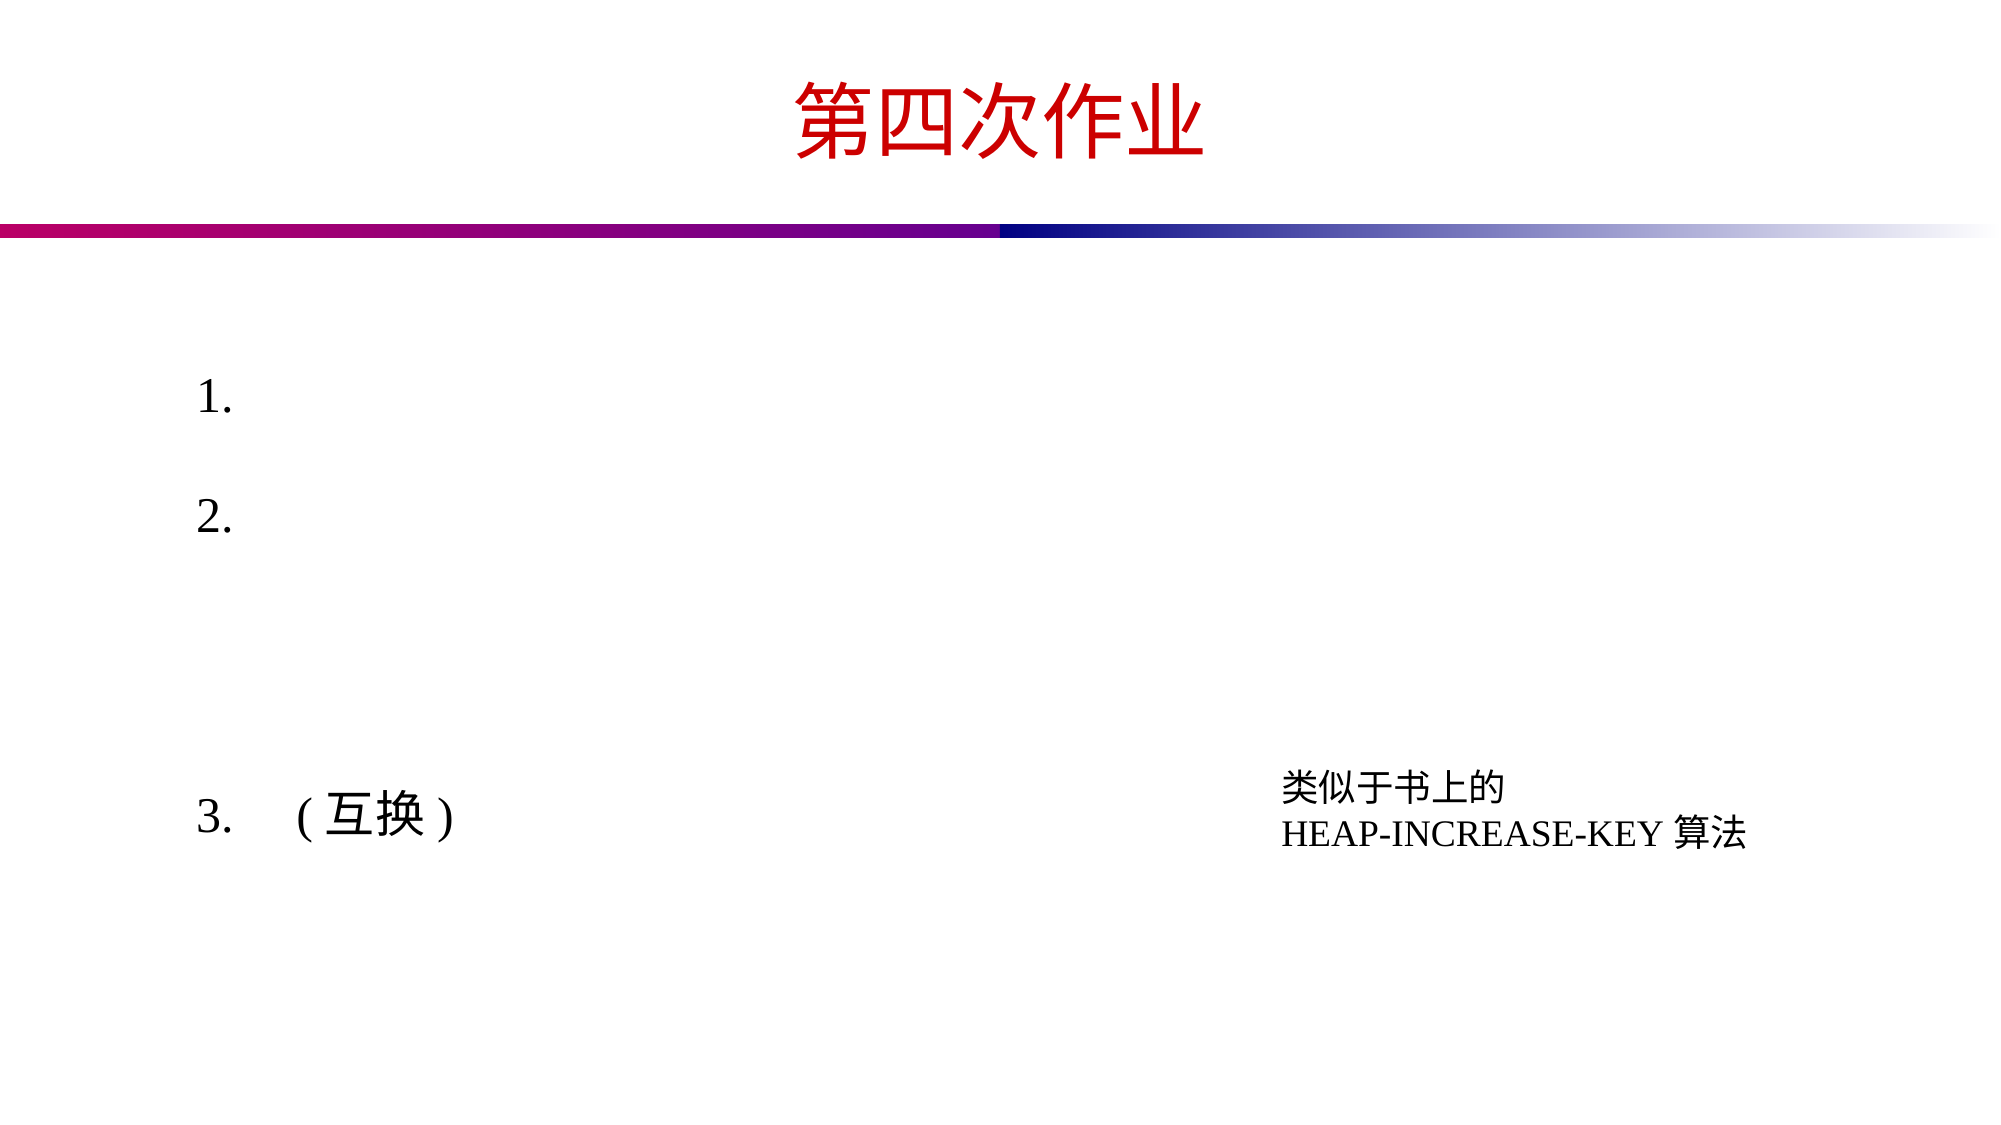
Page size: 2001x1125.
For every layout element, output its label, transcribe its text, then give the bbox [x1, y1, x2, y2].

title 第四次作业 [99, 37, 1900, 200]
text_box 类似于书上的 HEAP-INCREASE-KEY算法 [1266, 756, 1816, 861]
